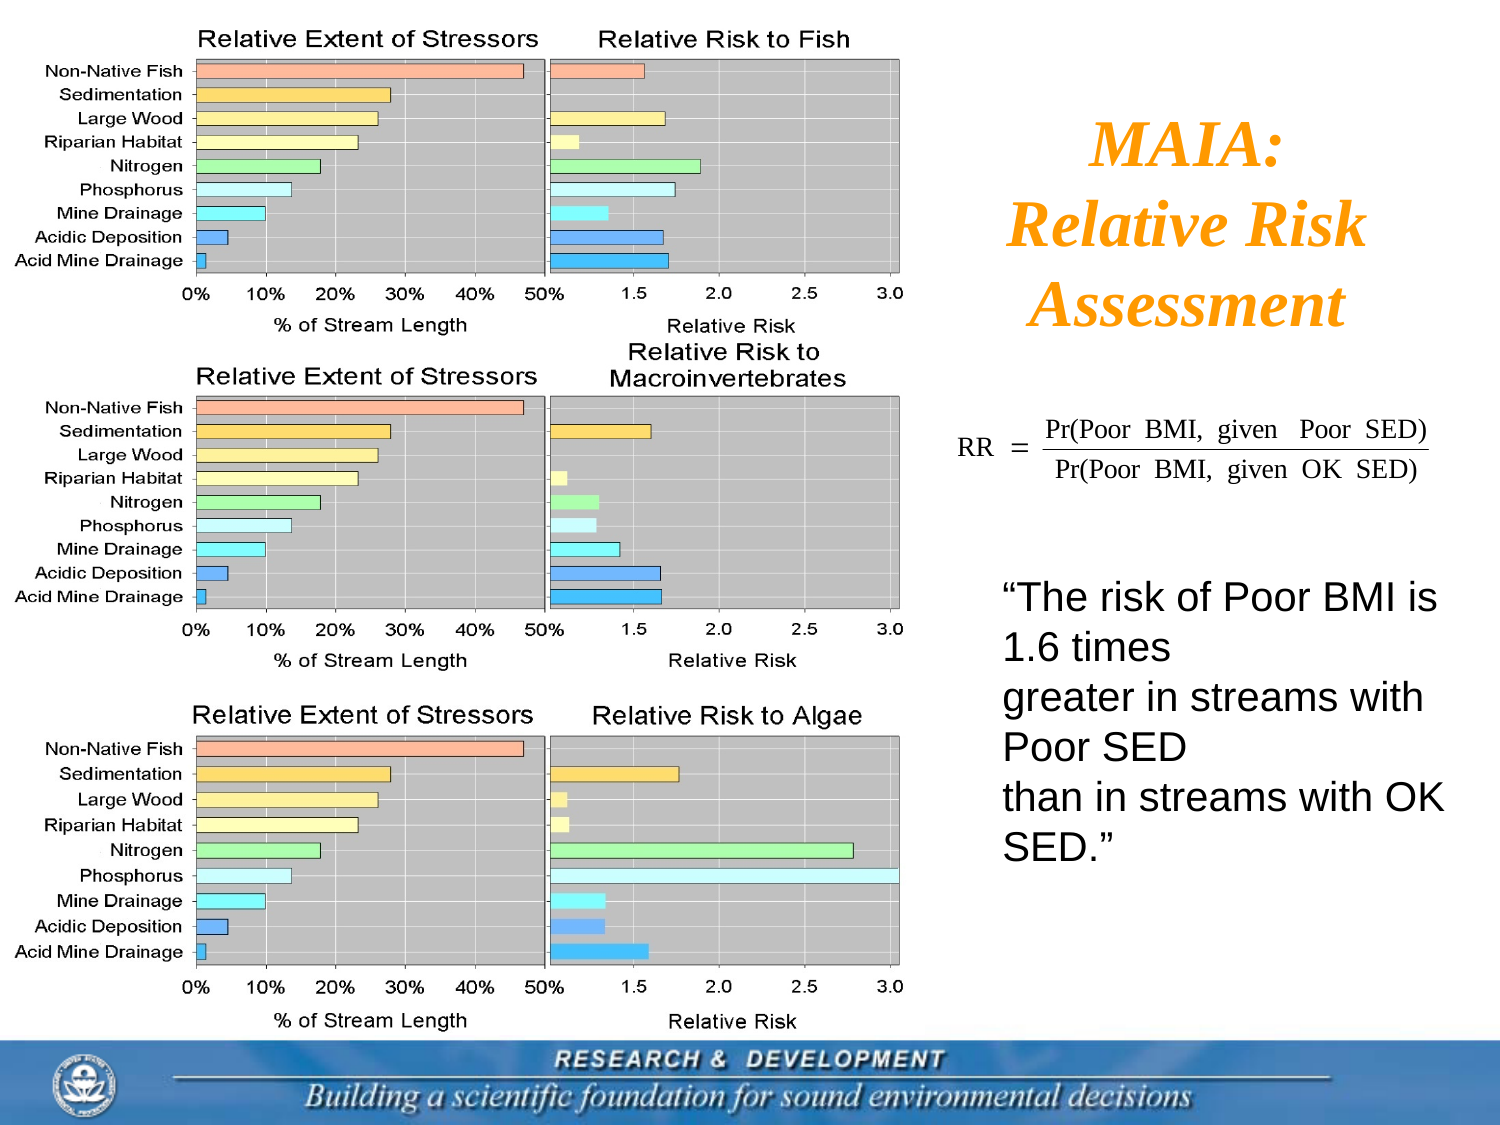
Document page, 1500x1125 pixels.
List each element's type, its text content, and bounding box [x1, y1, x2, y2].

text_box “The risk of Poor BMI is 1.6 times greater in streams with Poor SED than in streams with OK SED.” [987, 562, 1471, 878]
picture [0, 0, 1500, 1125]
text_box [952, 412, 1436, 490]
title MAIA: Relative Risk Assessment [987, 88, 1388, 351]
